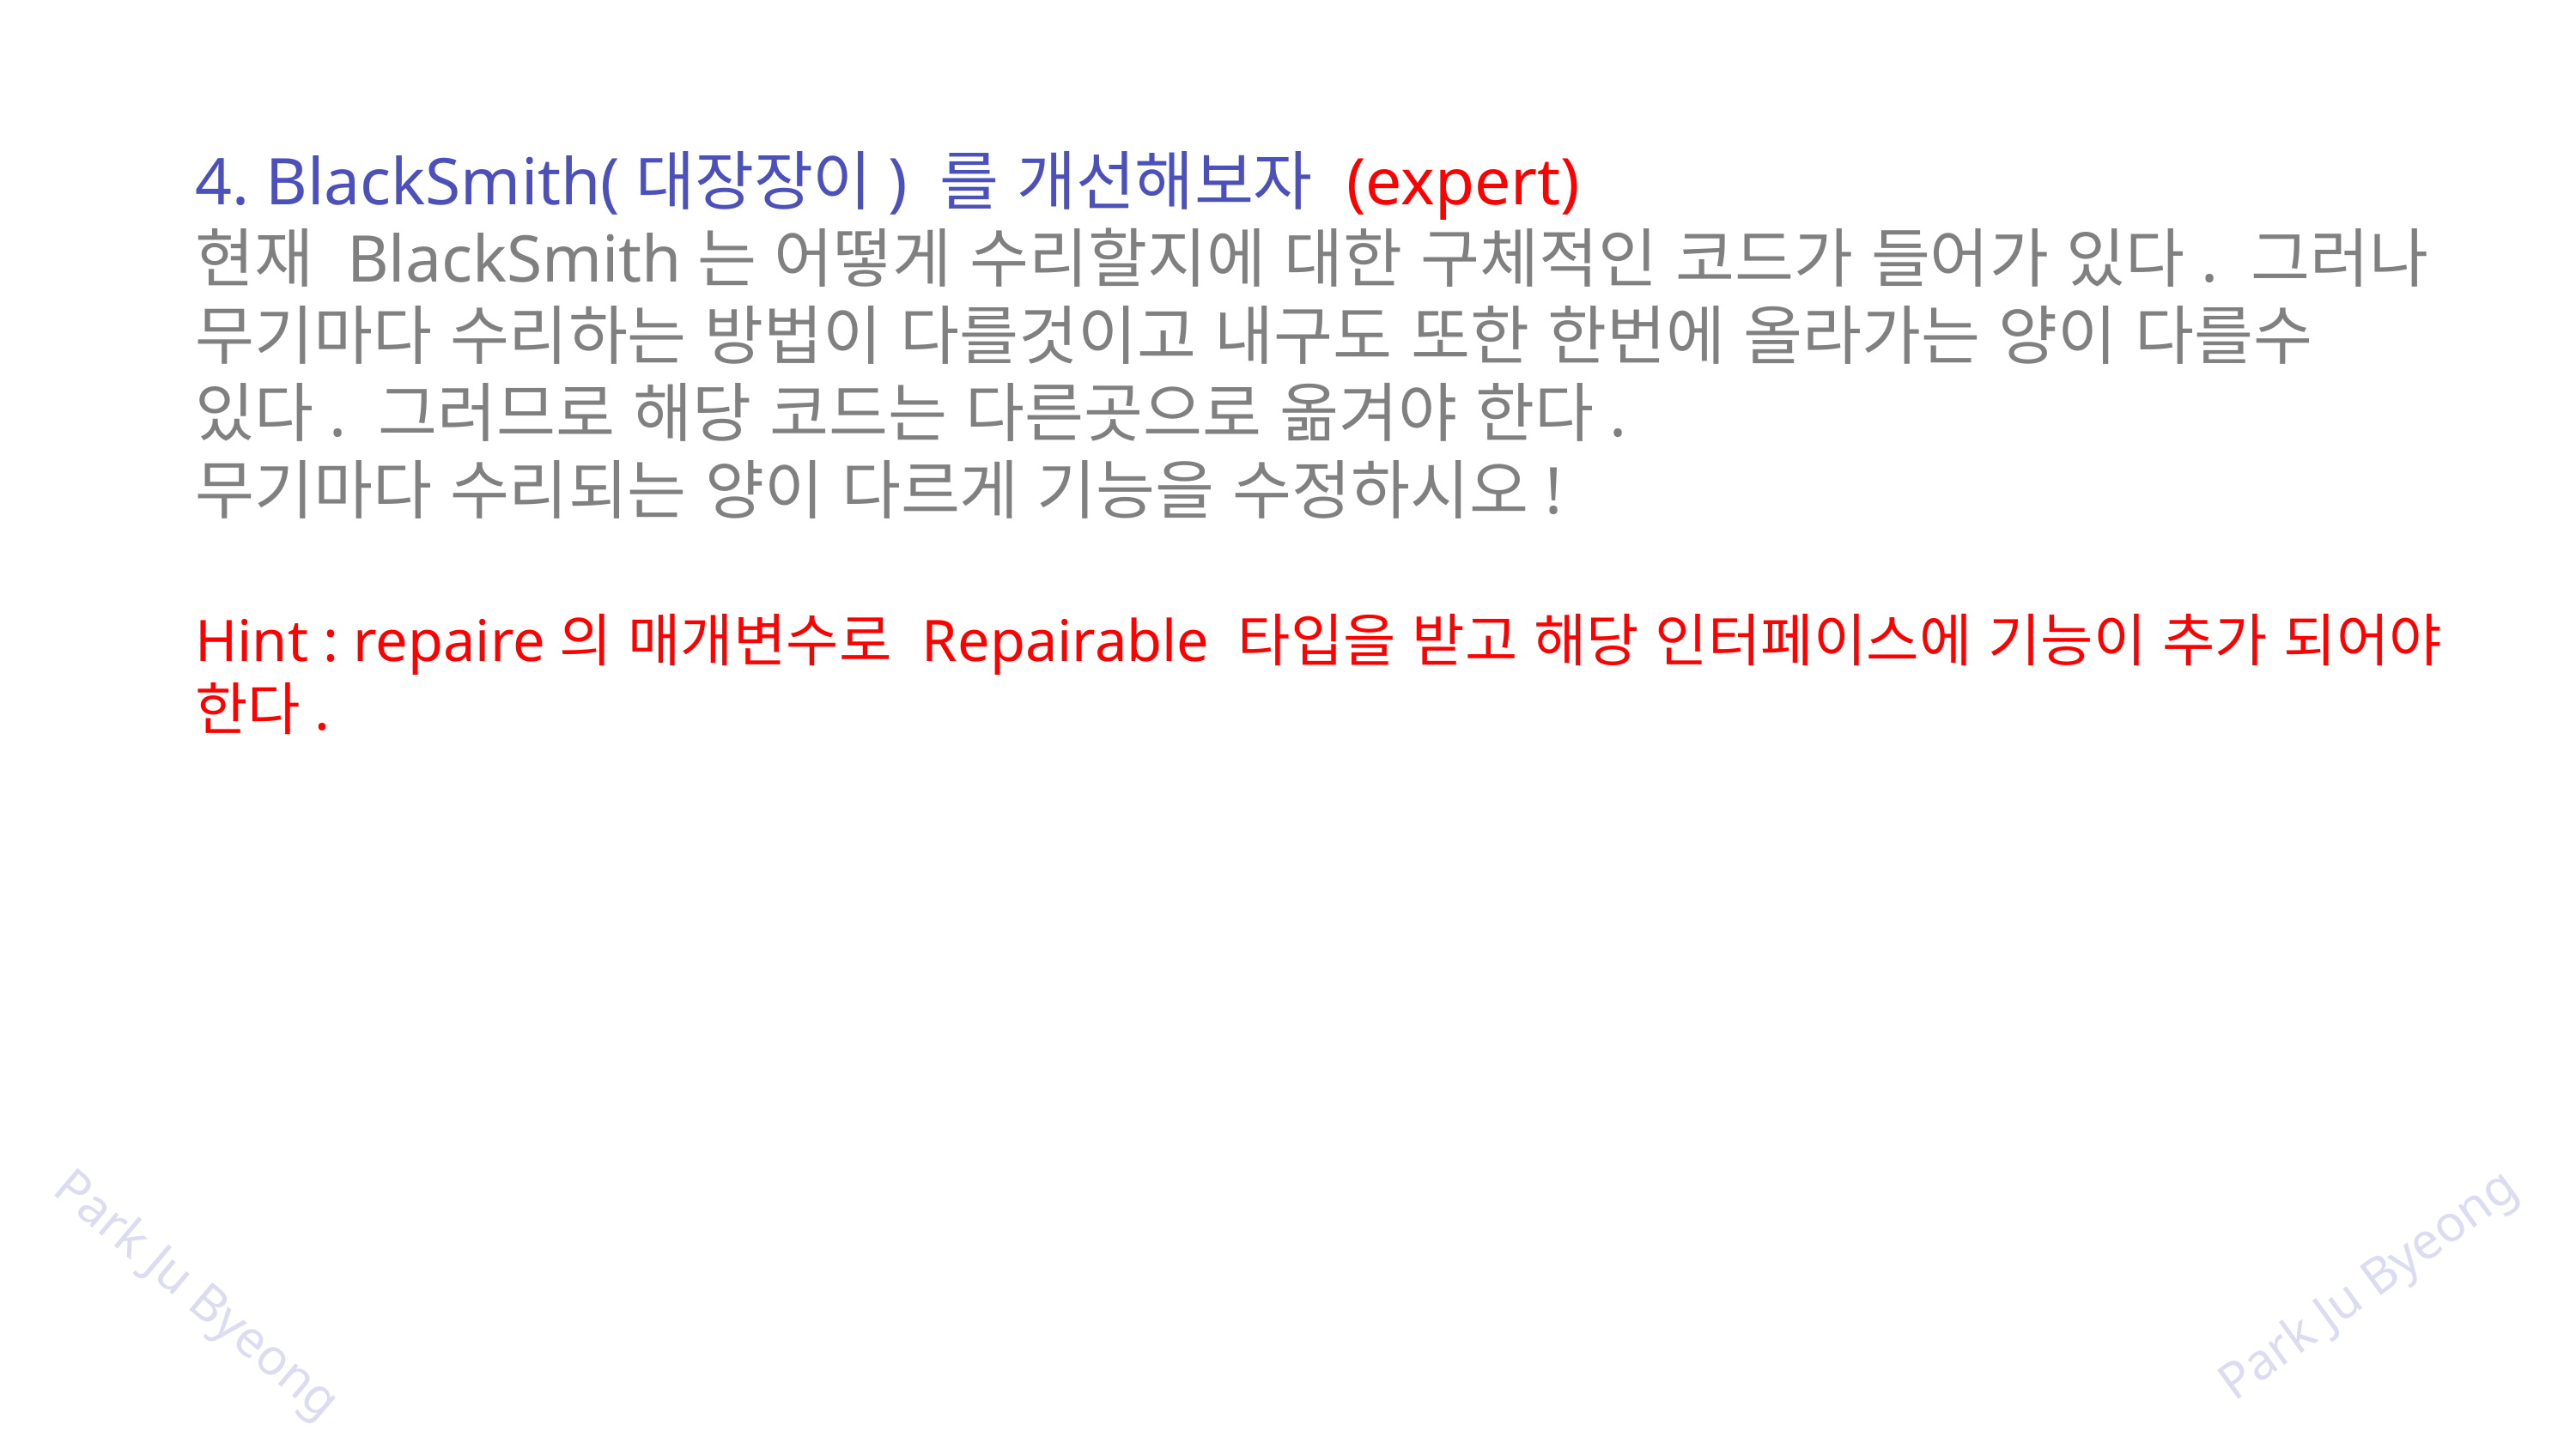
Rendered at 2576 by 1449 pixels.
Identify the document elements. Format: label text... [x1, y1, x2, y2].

text_box 4. BlackSmith(대장장이) 를 개선해보자 (expert) 현재 BlackSmith는 어떻게 수리할지에 대한 구체적인 코드가 들어가 있다. 그러나 무기마다 수리하는 방법이 다를것이고 내구도 또한 한번에 올라가는 양이 다를수 있다. 그러므로 해당 코드는 다른곳으로 옮겨야 한다. 무기마다 수리되는 양이 다르게 기능을 수정하시오! Hint : repaire의 매개변수로 Repairable 타입을 받고 해당 인터페이스에 기능이 추가 되어야 한다. [182, 134, 2458, 825]
